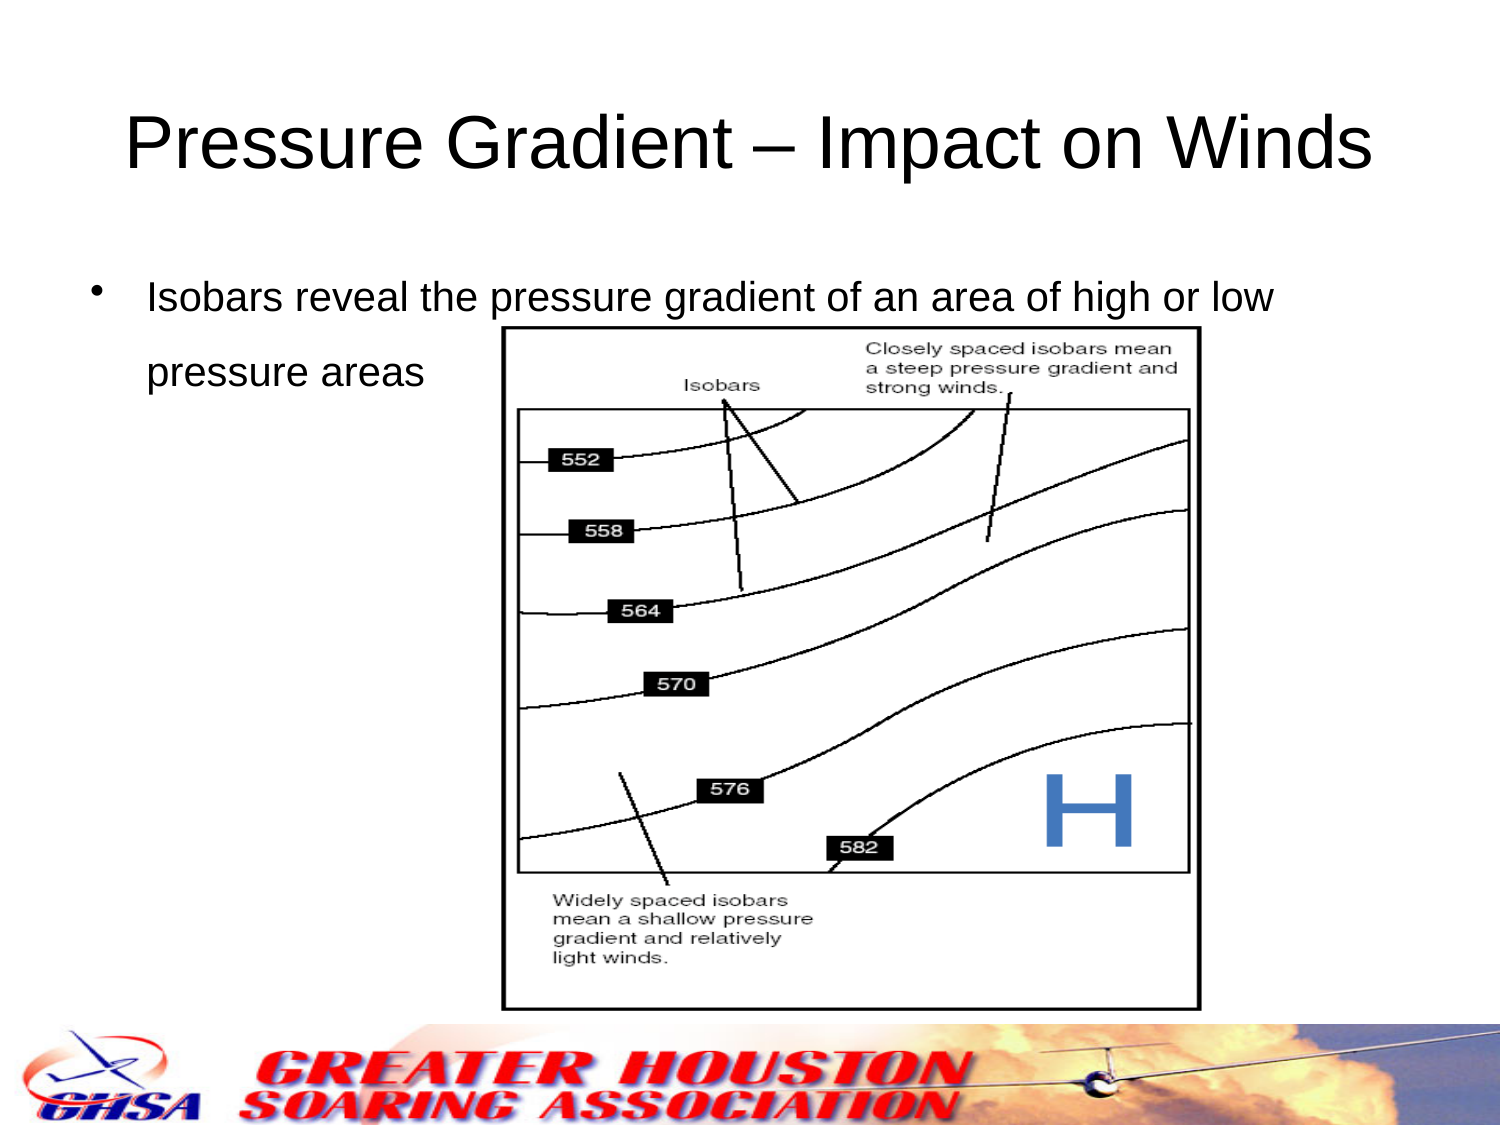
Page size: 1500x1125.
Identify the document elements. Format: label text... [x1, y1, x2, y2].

title Pressure Gradient – Impact on Winds [74, 44, 1426, 233]
picture [499, 324, 1205, 1013]
picture [0, 1024, 1500, 1125]
list Isobars reveal the pressure gradient of an area of high or low pressure areas [74, 262, 1426, 1006]
